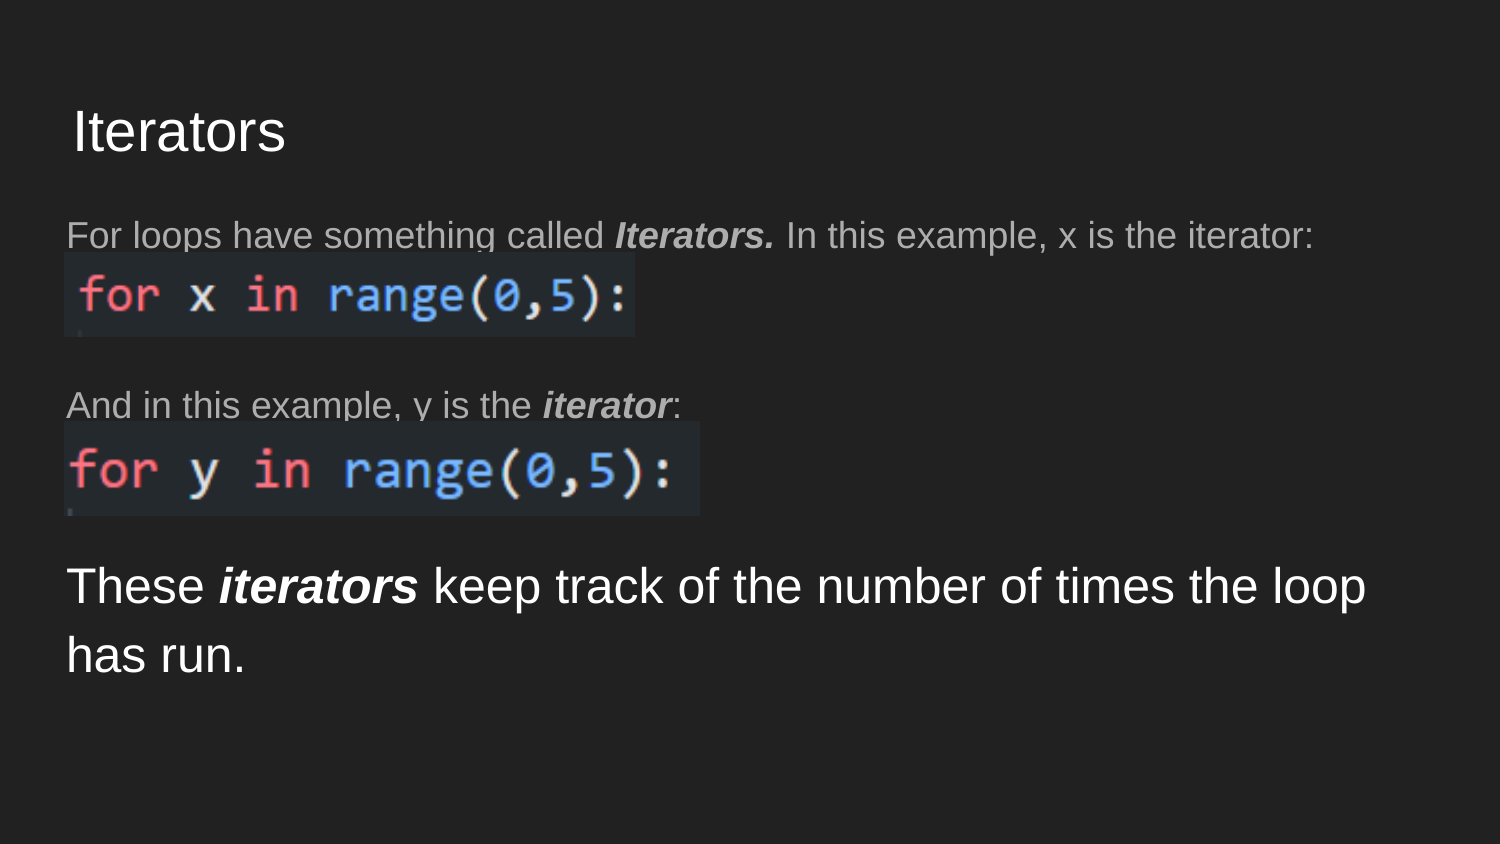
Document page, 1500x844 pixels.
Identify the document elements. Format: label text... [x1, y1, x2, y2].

picture [64, 421, 700, 517]
picture [64, 252, 635, 337]
list For loops have something called Iterators. In this example, x is the iterator: And in this example, y is the iterator: These iterators keep track of the number of times the loop has run. [51, 189, 1449, 750]
title Iterators [57, 78, 1456, 173]
